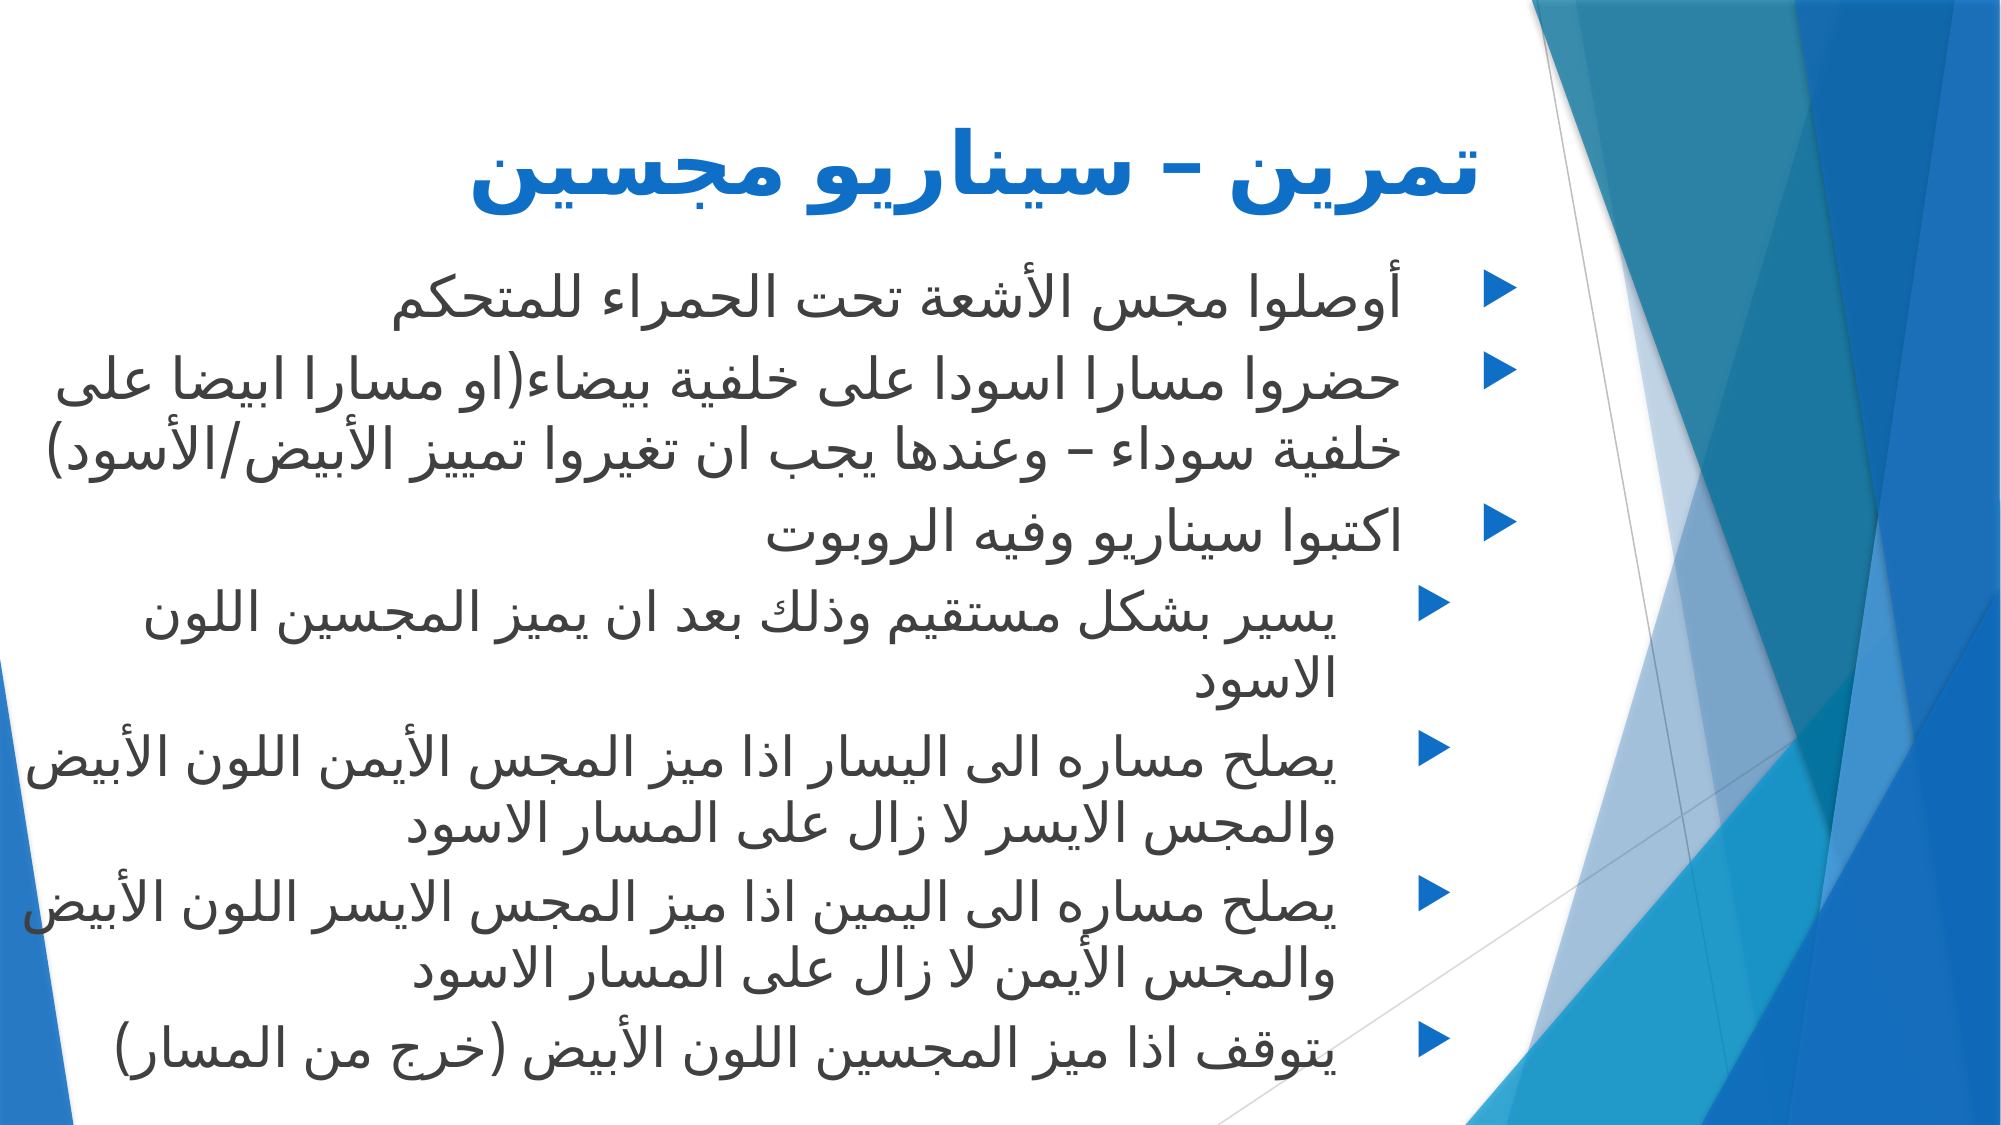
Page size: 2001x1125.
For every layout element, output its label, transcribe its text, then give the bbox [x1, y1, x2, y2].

title تمرين – سيناريو مجسين [25, 99, 1522, 251]
list أوصلوا مجس الأشعة تحت الحمراء للمتحكم حضروا مسارا اسودا على خلفية بيضاء(او مسارا ابيضا على خلفية سوداء – وعندها يجب ان تغيروا تمييز الأبيض/الأسود) اكتبوا سيناريو وفيه الروبوت يسير بشكل مستقيم وذلك بعد ان يميز المجسين اللون الاسود يصلح مساره الى اليسار اذا ميز المجس الأيمن اللون الأبيض والمجس الايسر لا زال على المسار الاسود يصلح مساره الى اليمين اذا ميز المجس الايسر اللون الأبيض والمجس الأيمن لا زال على المسار الاسود يتوقف اذا ميز المجسين اللون الأبيض (خرج من المسار) [0, 251, 1522, 1106]
